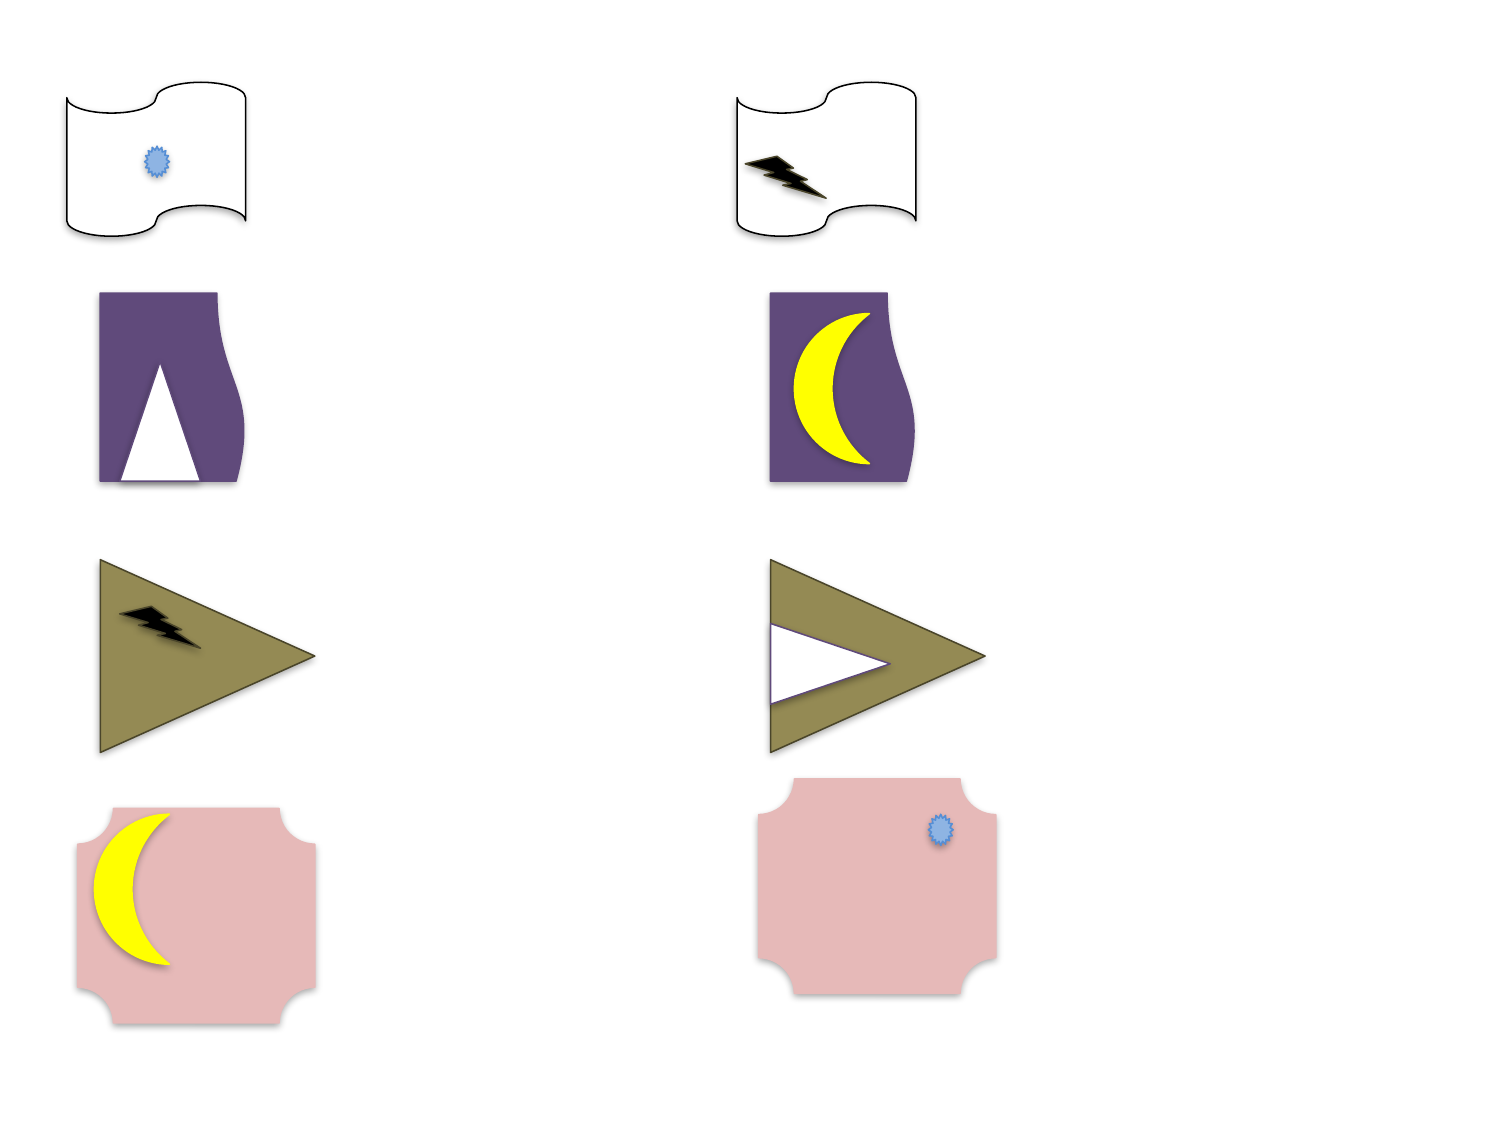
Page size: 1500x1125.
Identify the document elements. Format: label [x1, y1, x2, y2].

text_box [118, 605, 202, 649]
text_box [744, 155, 827, 199]
text_box [99, 558, 316, 754]
text_box [793, 312, 871, 465]
text_box [757, 778, 997, 995]
text_box [769, 622, 892, 706]
text_box [76, 807, 316, 1024]
text_box [66, 81, 247, 237]
text_box [769, 292, 915, 482]
text_box [143, 145, 171, 179]
text_box [769, 558, 986, 754]
text_box [736, 81, 917, 237]
text_box [99, 292, 245, 482]
text_box [927, 813, 954, 847]
text_box [93, 813, 171, 965]
text_box [118, 360, 202, 482]
